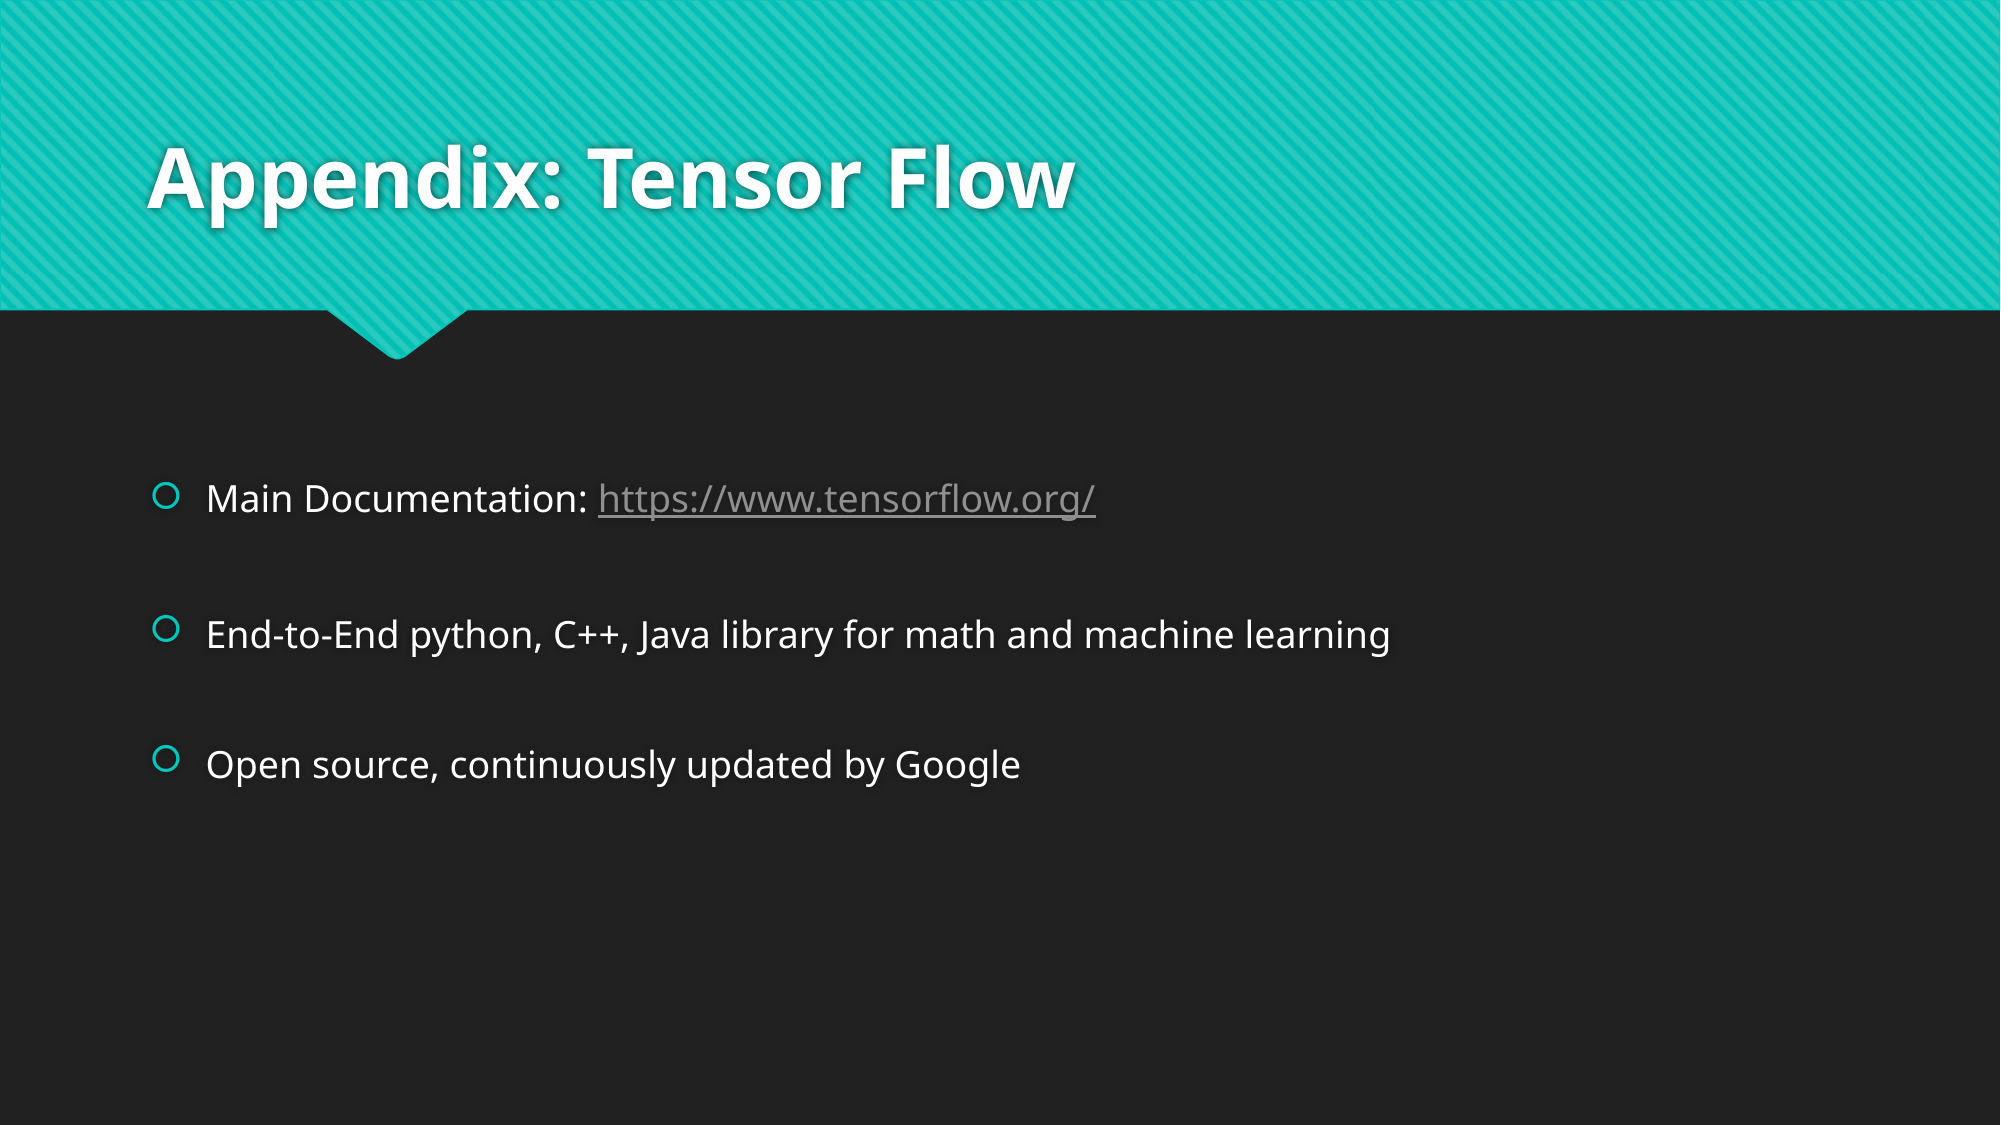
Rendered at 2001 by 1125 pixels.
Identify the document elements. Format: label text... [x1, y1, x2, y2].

list Main Documentation: https://www.tensorflow.org/ End-to-End python, C++, Java library for math and machine learning Open source, continuously updated by Google [134, 364, 1866, 962]
title Appendix: Tensor Flow [132, 73, 1868, 233]
